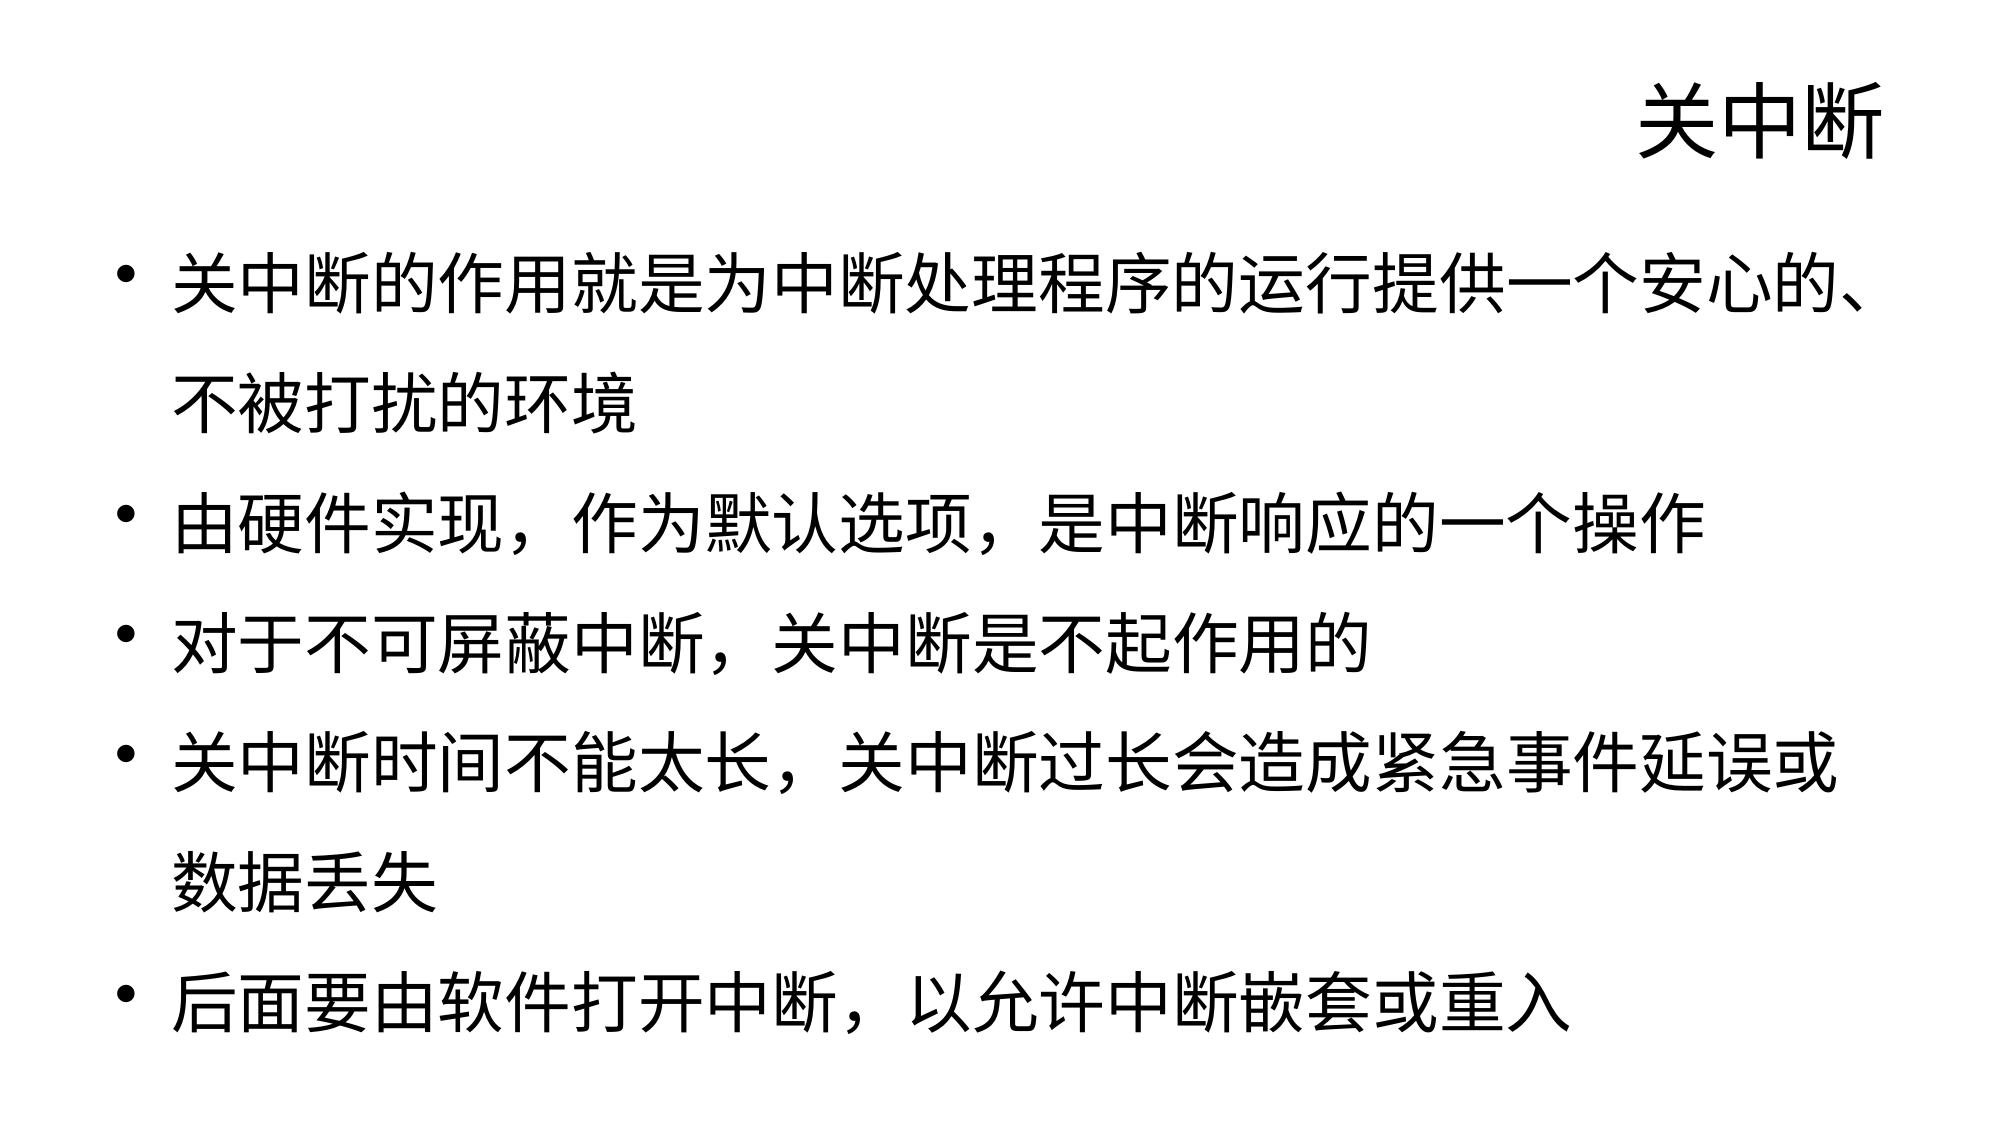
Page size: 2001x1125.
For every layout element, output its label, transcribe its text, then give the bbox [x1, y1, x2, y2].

list 关中断的作用就是为中断处理程序的运行提供一个安心的、不被打扰的环境 由硬件实现，作为默认选项，是中断响应的一个操作 对于不可屏蔽中断，关中断是不起作用的 关中断时间不能太长，关中断过长会造成紧急事件延误或数据丢失 后面要由软件打开中断，以允许中断嵌套或重入 [99, 193, 1901, 1006]
title 关中断 [99, 44, 1901, 193]
